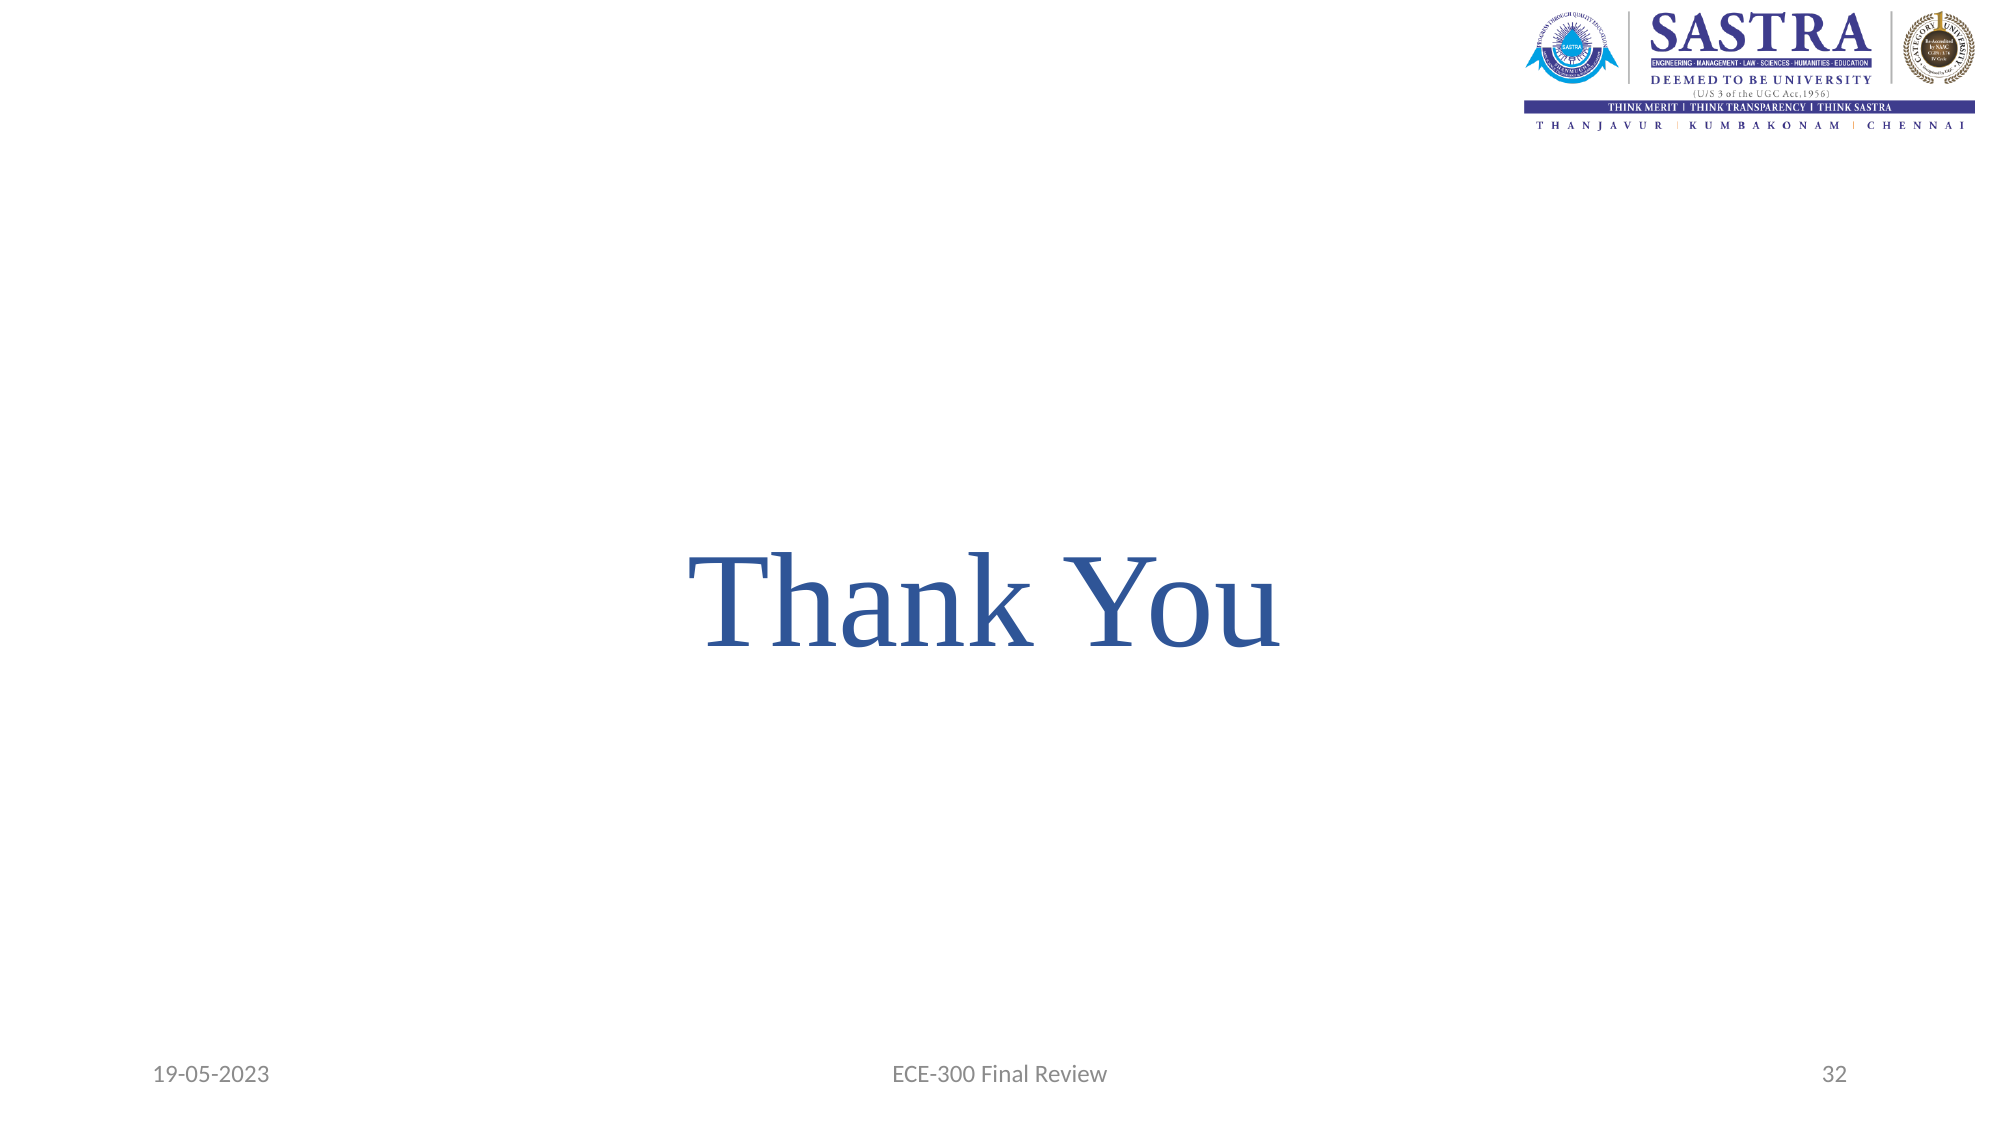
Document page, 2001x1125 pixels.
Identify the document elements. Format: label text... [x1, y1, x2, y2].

footer ECE-300 Final Review [662, 1042, 1338, 1103]
slide_number 32 [1412, 1042, 1863, 1103]
list Thank You [122, 172, 1848, 1005]
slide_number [137, 1042, 588, 1103]
picture [1524, 11, 1975, 131]
